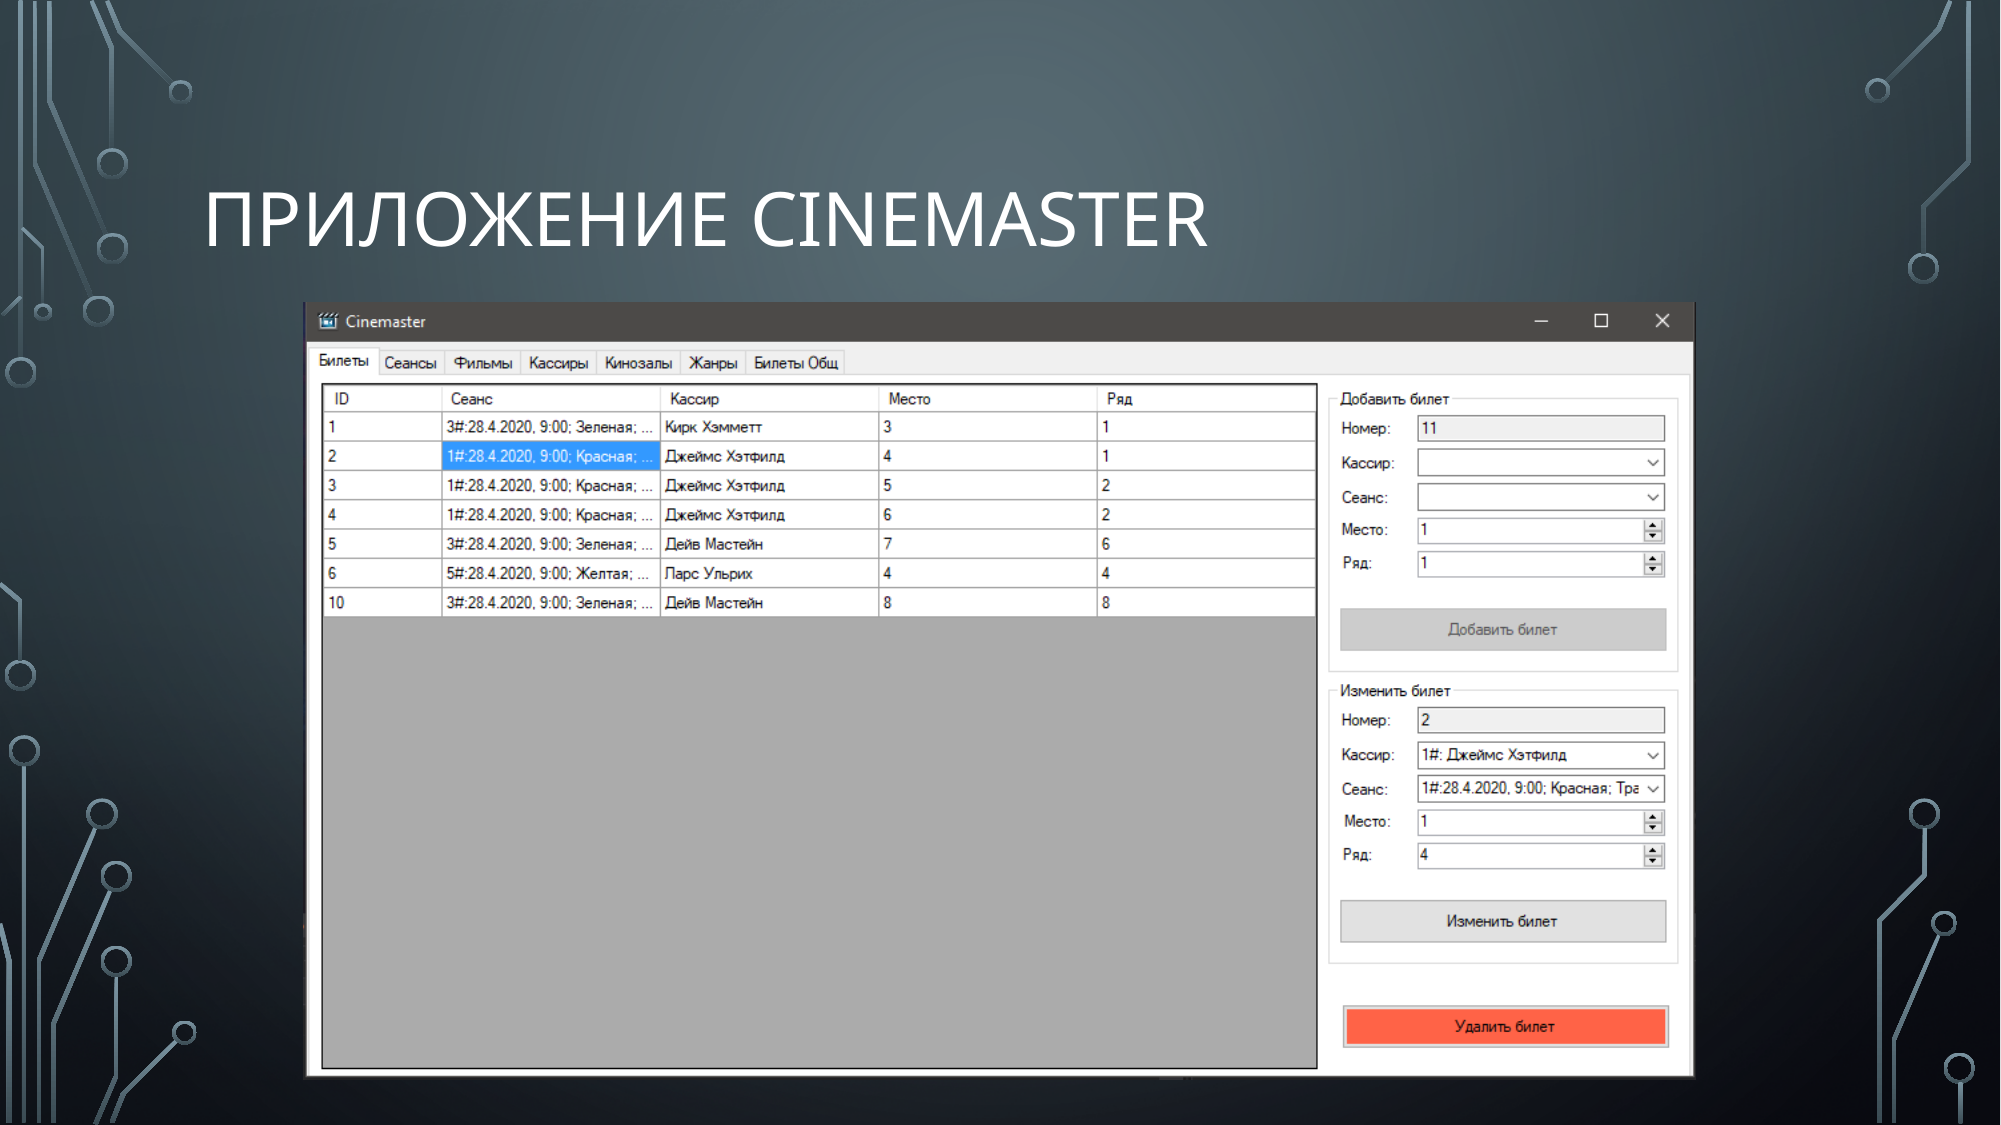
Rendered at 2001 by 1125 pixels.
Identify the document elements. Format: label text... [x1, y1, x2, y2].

picture [303, 301, 1696, 1080]
title Приложение CINEMASTER [187, 101, 1813, 344]
